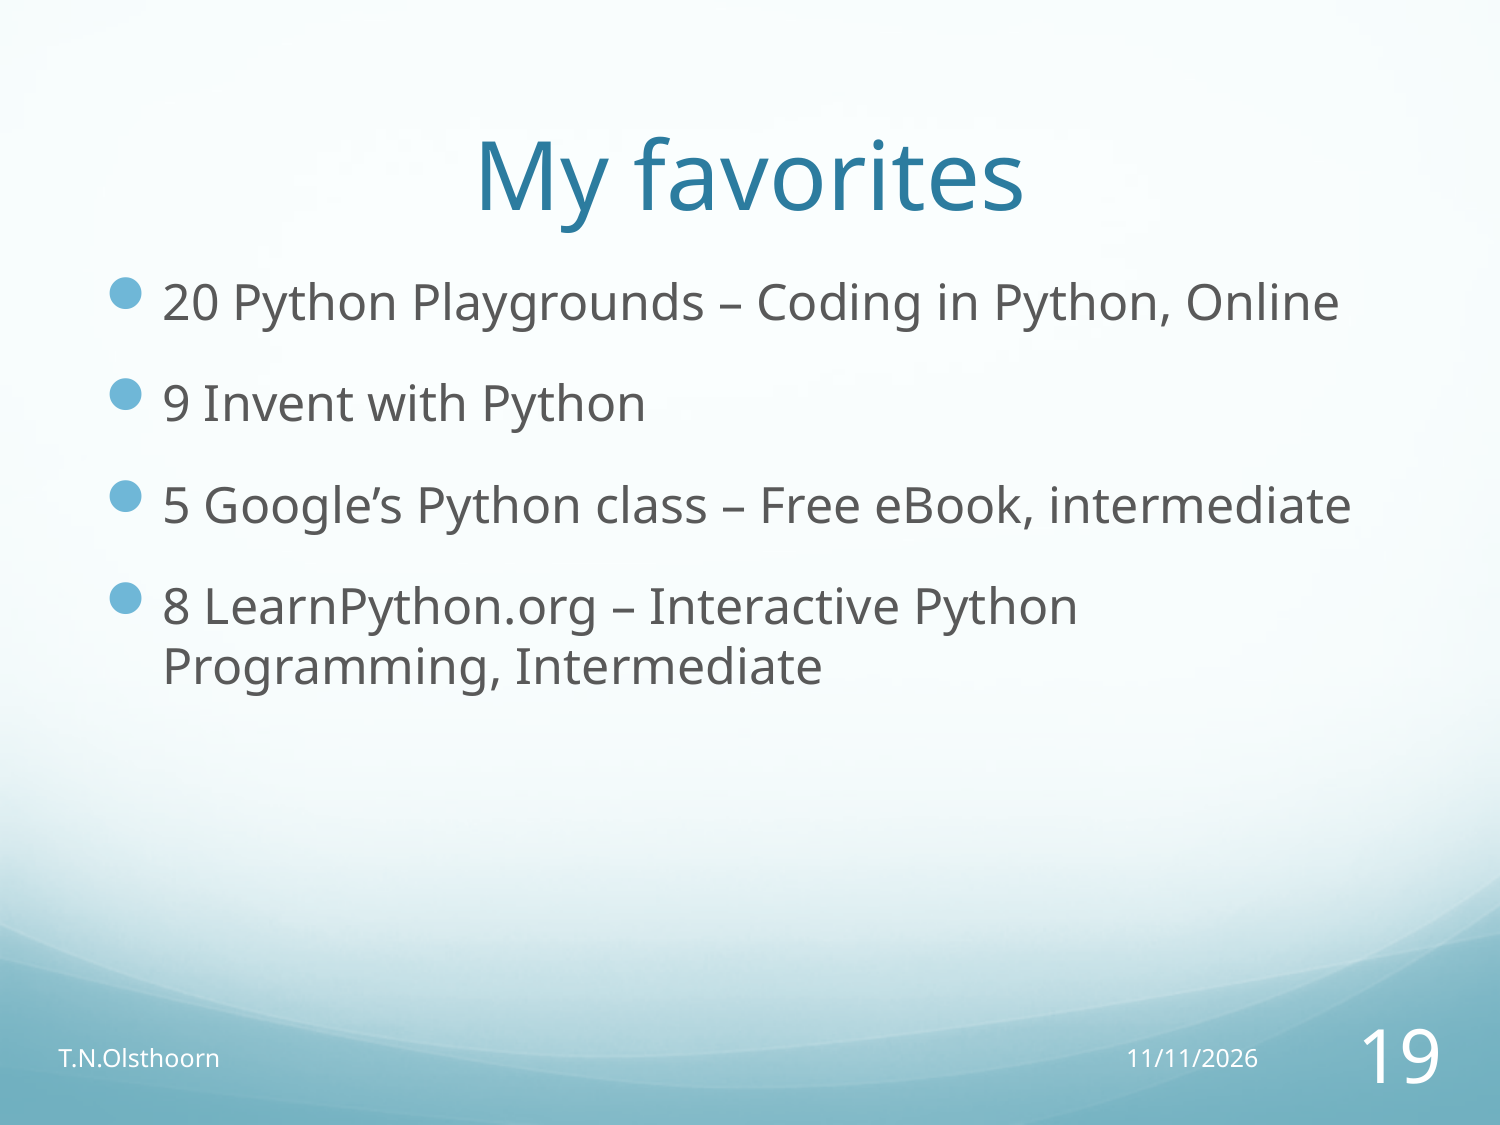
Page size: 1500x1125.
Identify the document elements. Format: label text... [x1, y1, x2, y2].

footer T.N.Olsthoorn [43, 1029, 838, 1090]
title My favorites [90, 17, 1410, 237]
list 20 Python Playgrounds – Coding in Python, Online 9 Invent with Python 5 Google’s Python class – Free eBook, intermediate 8 LearnPython.org – Interactive Python Programming, Intermediate [90, 262, 1410, 975]
slide_number 19 [1295, 1029, 1459, 1090]
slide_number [923, 1029, 1274, 1090]
